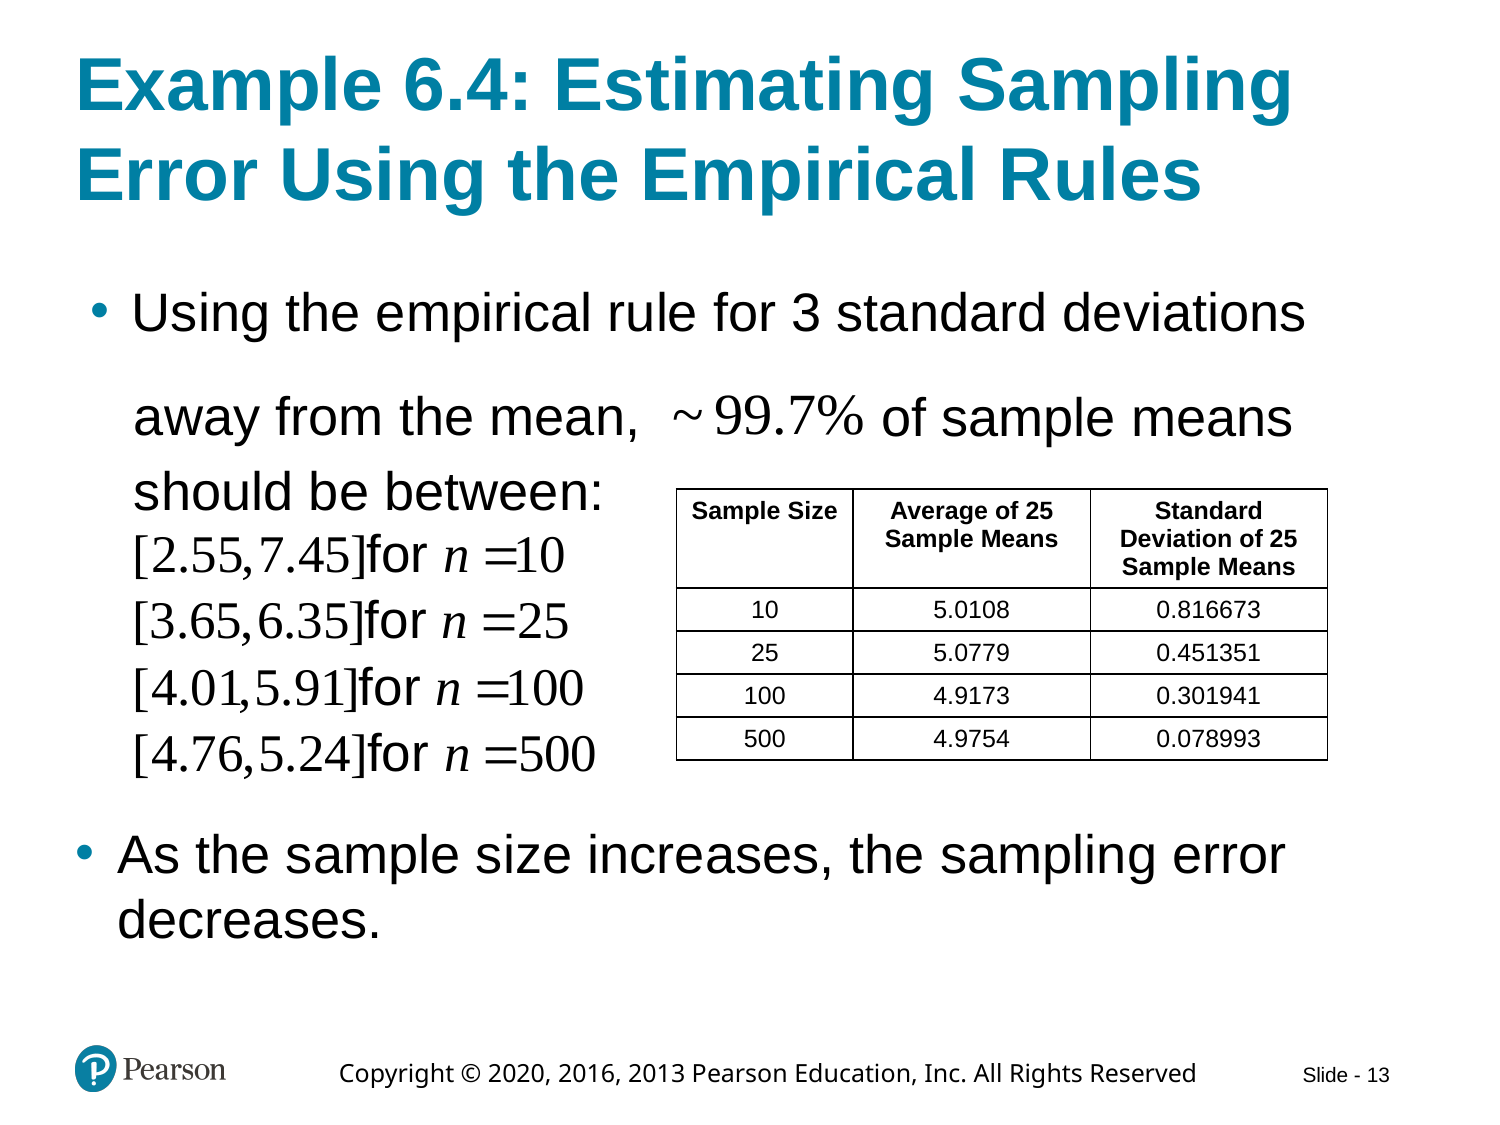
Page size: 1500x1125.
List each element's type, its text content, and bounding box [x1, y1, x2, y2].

picture [75, 1078, 86, 1092]
table_header Sample Size [677, 490, 852, 587]
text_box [133, 529, 570, 589]
table_header Standard Deviation of 25 Sample Means [1091, 490, 1327, 587]
table_cell 0.078993 [1091, 718, 1327, 759]
table_cell 0.816673 [1091, 589, 1327, 630]
table_cell 0.301941 [1091, 675, 1327, 716]
picture [75, 1045, 90, 1061]
table_cell 500 [677, 718, 852, 759]
table_cell 5.0779 [854, 632, 1090, 673]
list of sample means [880, 382, 1310, 449]
list should be between: [133, 455, 620, 522]
table_cell 25 [677, 632, 852, 673]
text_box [133, 661, 589, 721]
picture [101, 1045, 226, 1092]
list As the sample size increases, the sampling error decreases. [75, 819, 1413, 981]
table_header Average of 25 Sample Means [854, 490, 1090, 587]
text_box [668, 388, 870, 441]
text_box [133, 595, 572, 655]
table_cell 4.9754 [854, 718, 1090, 759]
table_cell 5.0108 [854, 589, 1090, 630]
list away from the mean, [133, 380, 657, 449]
picture [83, 1054, 109, 1079]
table_cell 4.9173 [854, 675, 1090, 716]
list Using the empirical rule for 3 standard deviations [75, 262, 1328, 374]
table_cell 10 [677, 589, 852, 630]
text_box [133, 727, 600, 787]
table_cell 100 [677, 675, 852, 716]
title Example 6.4: Estimating Sampling Error Using the Empirical Rules [75, 35, 1413, 216]
table_cell 0.451351 [1091, 632, 1327, 673]
